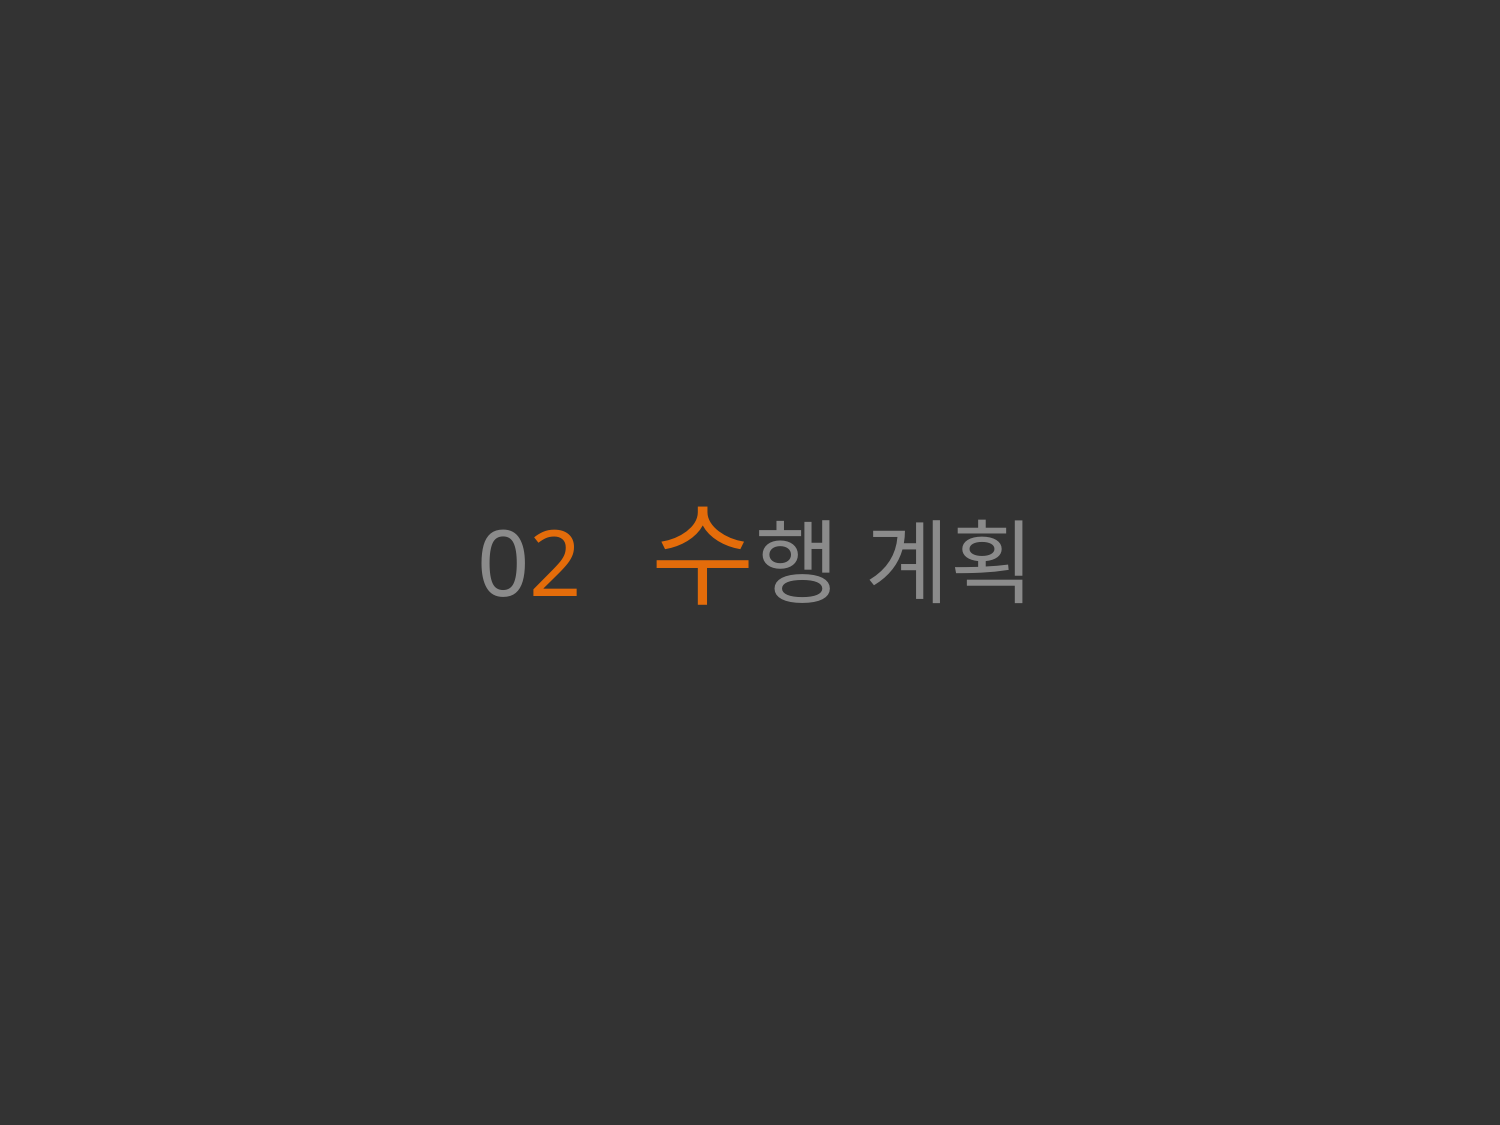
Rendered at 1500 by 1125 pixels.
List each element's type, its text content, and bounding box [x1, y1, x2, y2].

list 02 수행 계획 [118, 476, 1394, 723]
